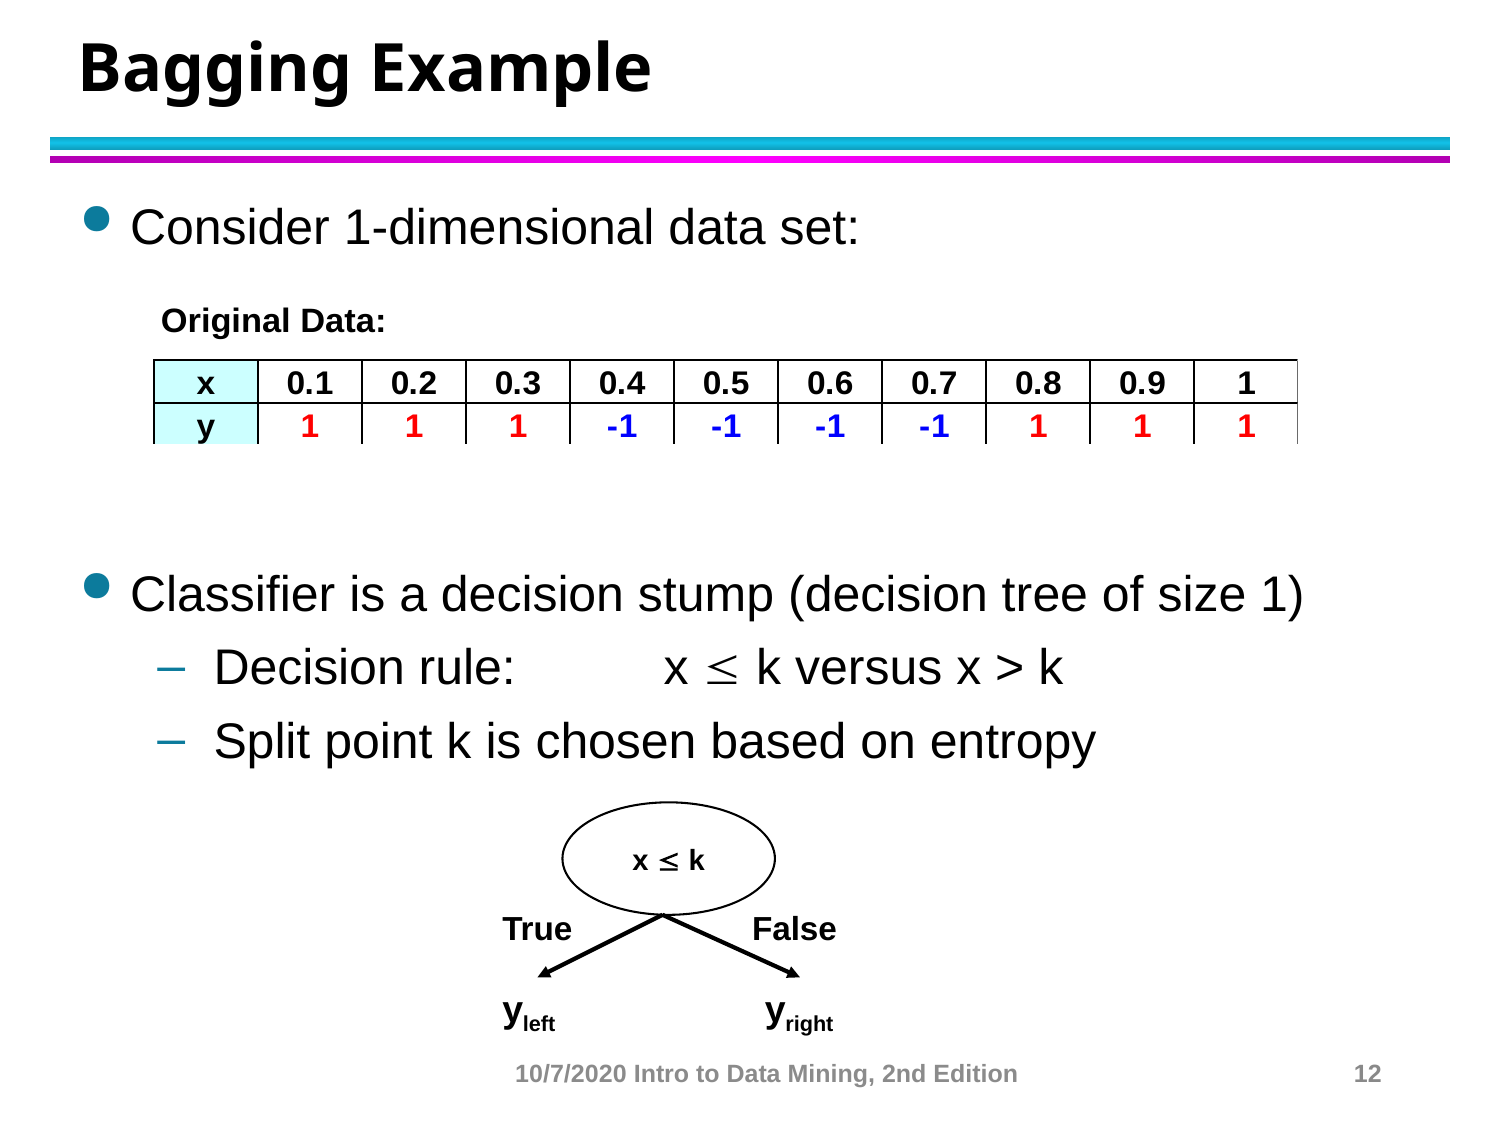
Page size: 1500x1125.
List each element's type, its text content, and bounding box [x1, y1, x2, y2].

list Consider 1-dimensional data set: Classifier is a decision stump (decision tree of size 1) Decision rule: x  k versus x > k Split point k is chosen based on entropy [67, 187, 1432, 1038]
slide_number 12 [1059, 1042, 1397, 1103]
text_box [537, 955, 583, 977]
text_box [750, 955, 800, 977]
text_box x  k [562, 802, 775, 915]
footer 10/7/2020 Intro to Data Mining, 2nd Edition [496, 1042, 1038, 1103]
title Bagging Example [62, 24, 1421, 113]
text_box yright [750, 977, 863, 1042]
text_box yleft [487, 977, 600, 1044]
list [102, 274, 1333, 473]
text_box True [487, 899, 600, 955]
text_box False [737, 899, 900, 955]
